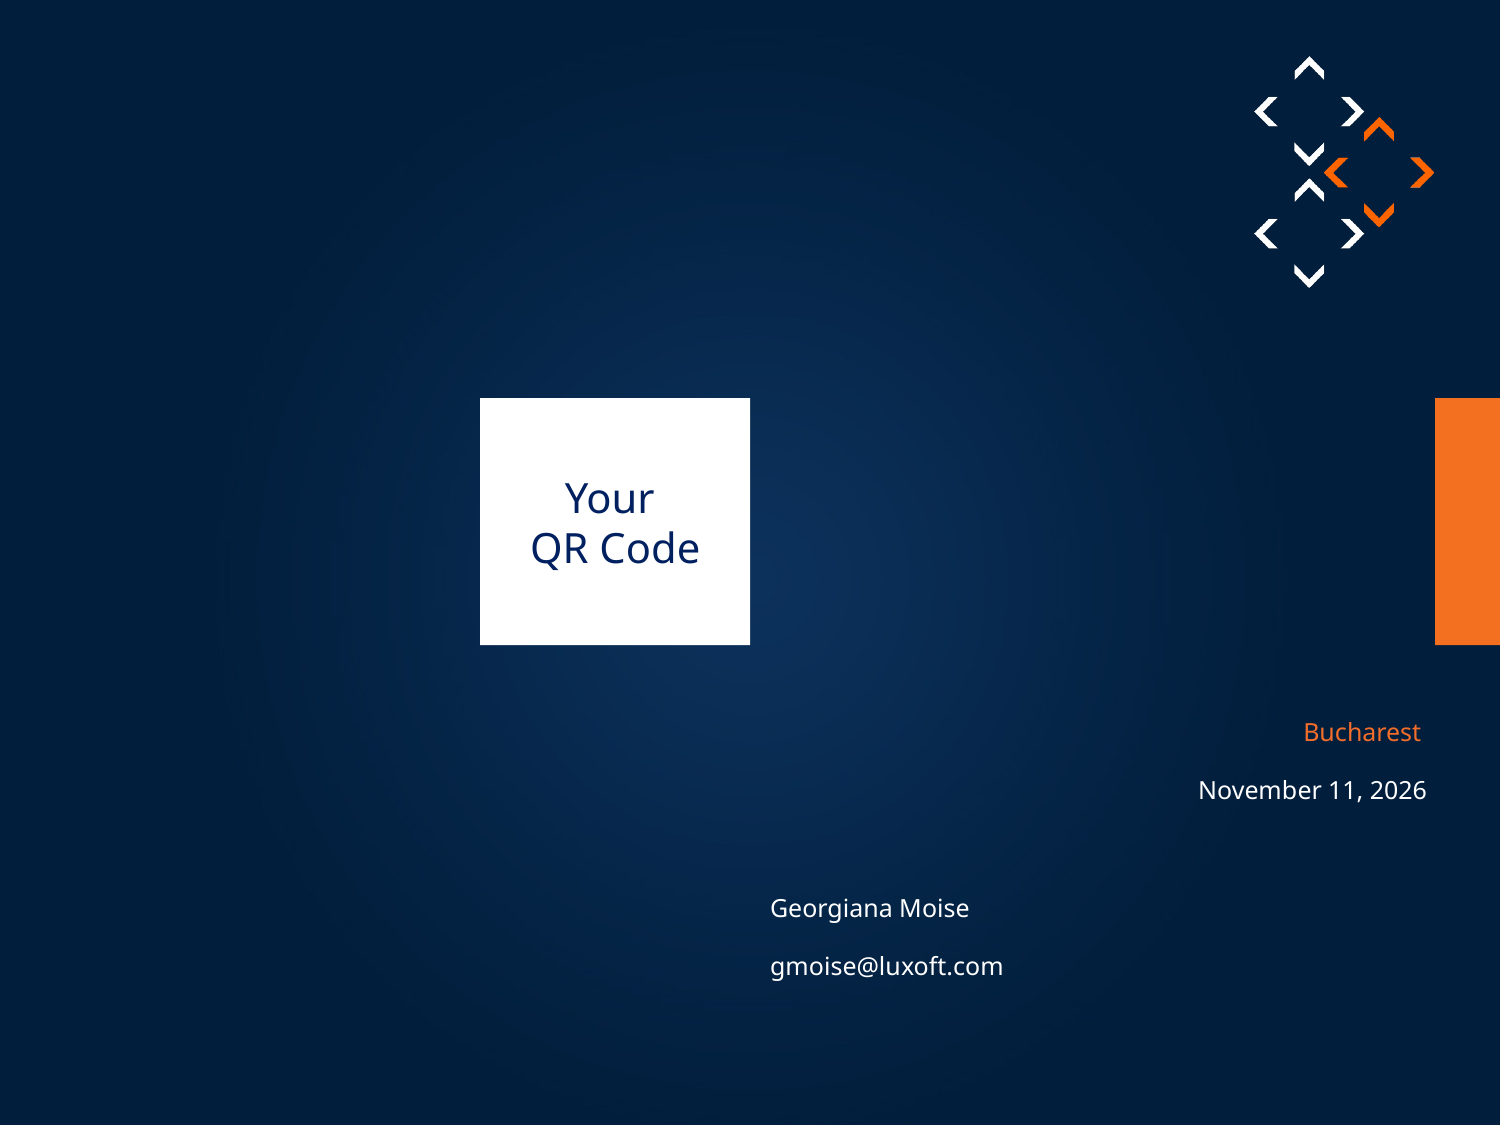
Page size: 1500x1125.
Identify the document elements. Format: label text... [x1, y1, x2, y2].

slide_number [754, 770, 1434, 813]
list Georgiana Moise [758, 878, 1434, 935]
picture [0, 0, 1500, 1125]
list gmoise@luxoft.com [758, 935, 1434, 995]
list Bucharest [751, 701, 1434, 761]
